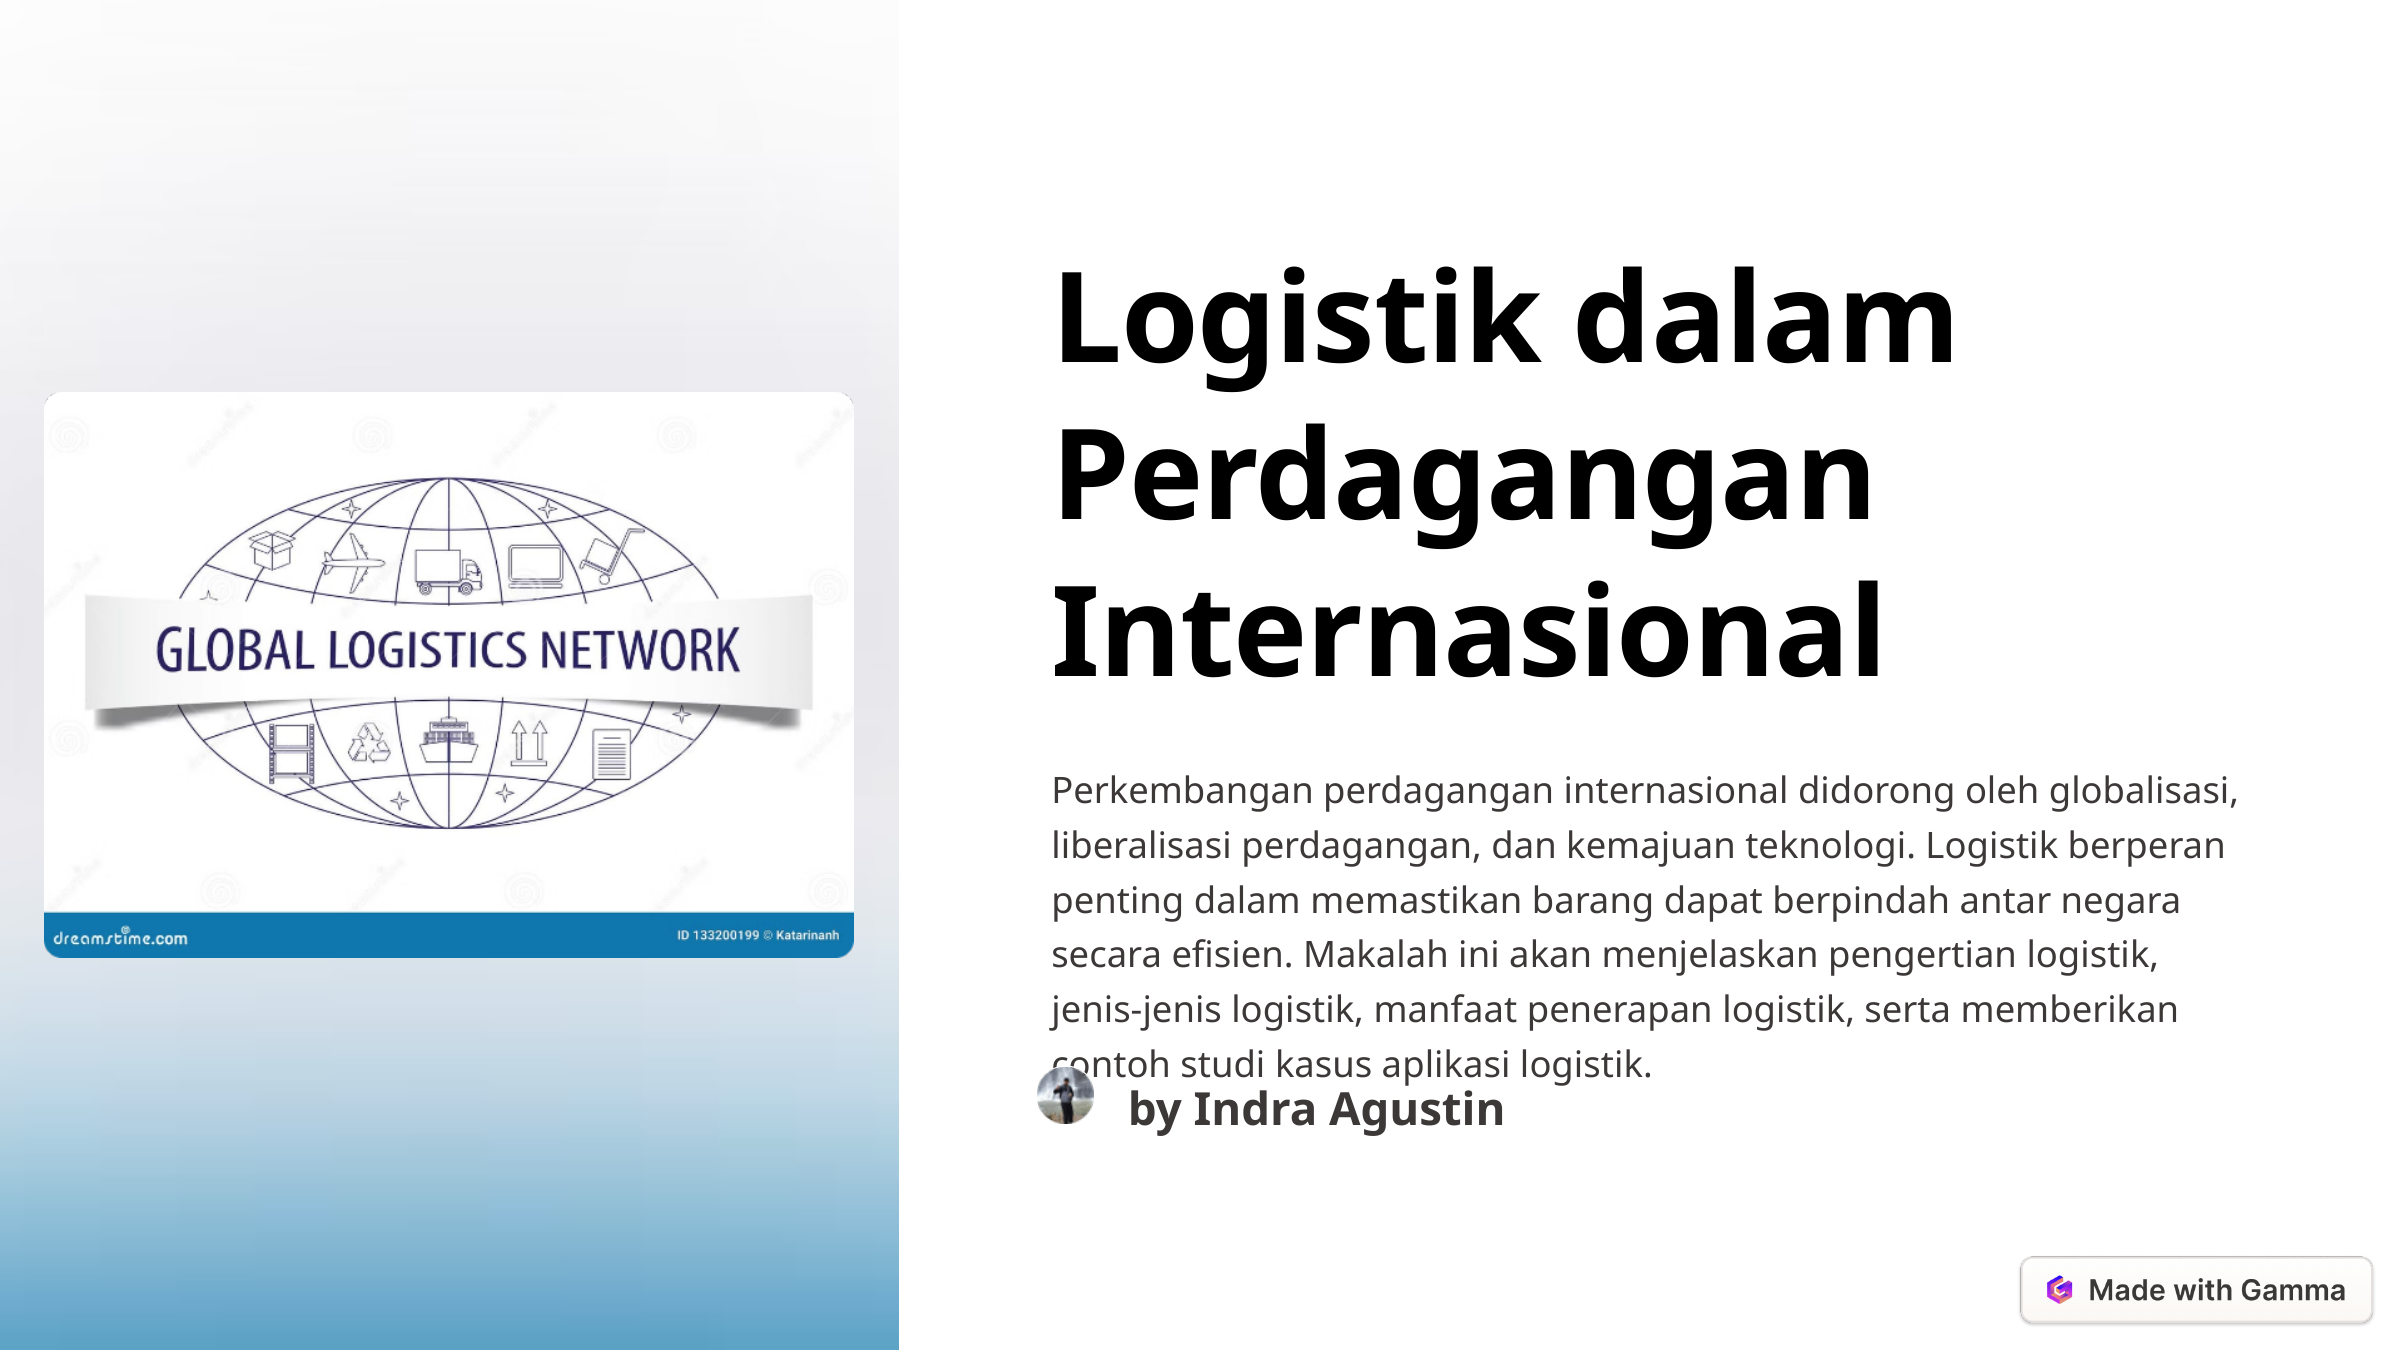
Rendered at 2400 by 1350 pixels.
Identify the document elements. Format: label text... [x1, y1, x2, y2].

picture [0, 0, 899, 1350]
text_box [899, 0, 2400, 1350]
text_box Logistik dalam Perdagangan Internasional [1036, 222, 2264, 695]
text_box by Indra Agustin [1113, 1063, 1440, 1128]
picture [2008, 1244, 2385, 1335]
picture [1037, 1067, 1094, 1124]
text_box Perkembangan perdagangan internasional didorong oleh globalisasi, liberalisasi perdagangan, dan kemajuan teknologi. Logistik berperan penting dalam memastikan barang dapat berpindah antar negara secara efisien. Makalah ini akan menjelaskan pengertian logistik, jenis-jenis logistik, manfaat penerapan logistik, serta memberikan contoh studi kasus aplikasi logistik. [1036, 749, 2264, 1023]
